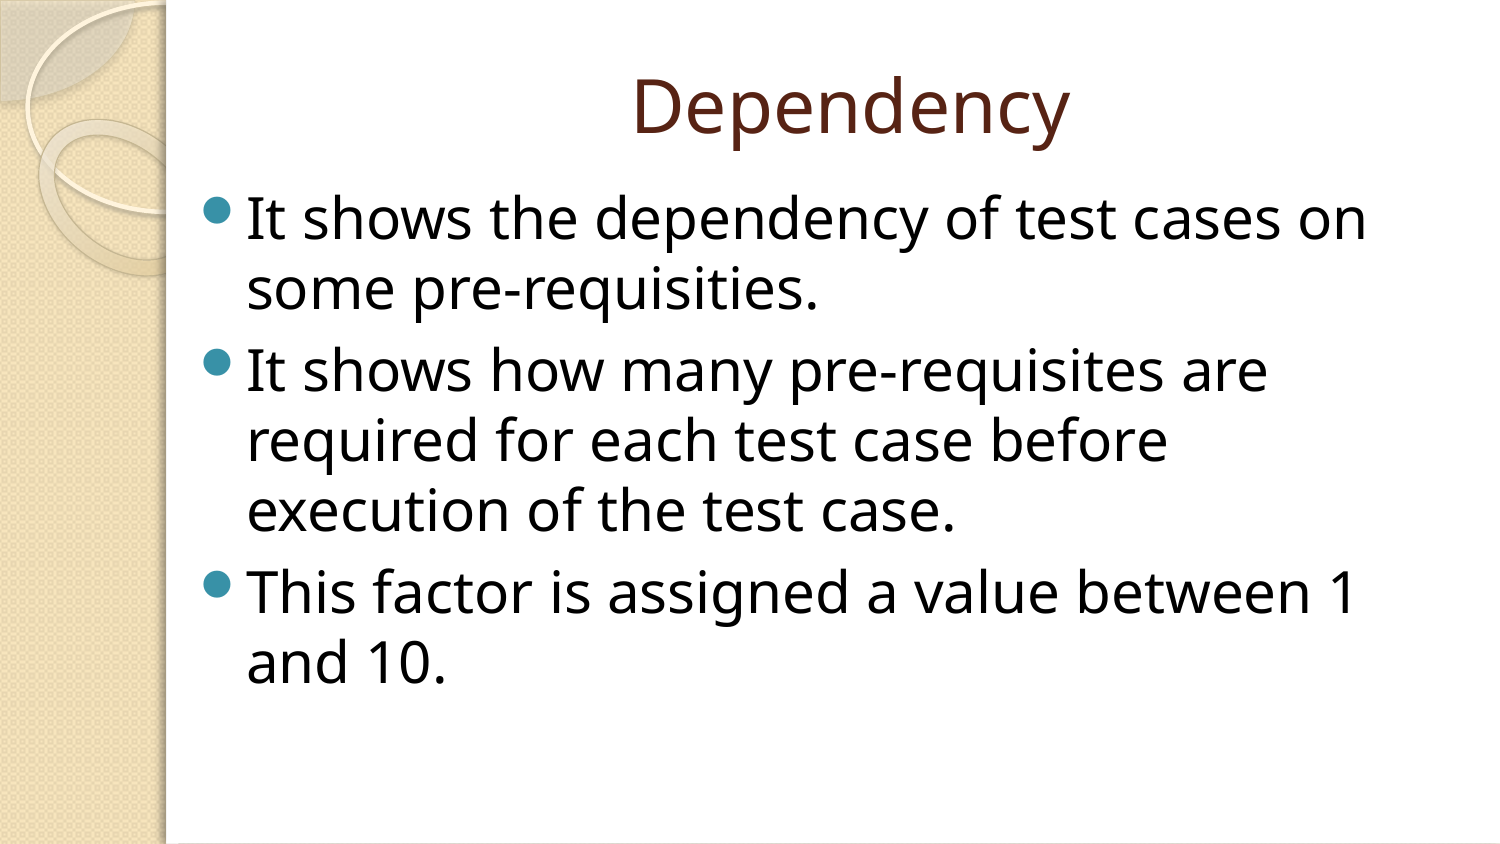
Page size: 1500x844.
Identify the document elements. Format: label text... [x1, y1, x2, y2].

title Dependency [235, 33, 1466, 175]
list It shows the dependency of test cases on some pre-requisities. It shows how many pre-requisites are required for each test case before execution of the test case. This factor is assigned a value between 1 and 10. [171, 173, 1459, 765]
